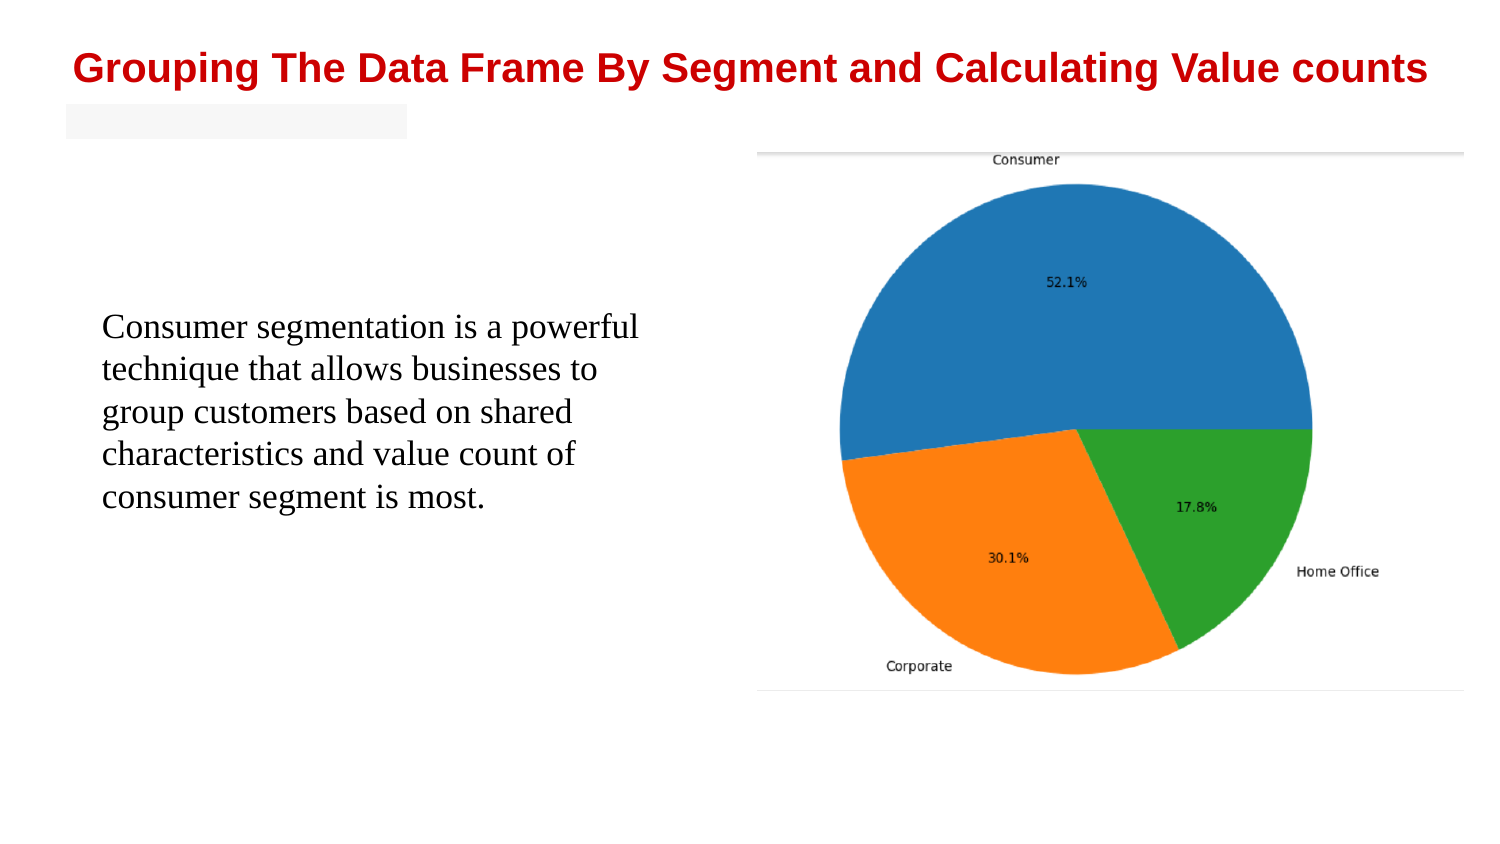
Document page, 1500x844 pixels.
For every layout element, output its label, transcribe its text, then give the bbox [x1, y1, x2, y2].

title [51, 137, 1449, 167]
picture [757, 152, 1464, 691]
text_box Grouping The Data Frame By Segment and Calculating Value counts [0, 25, 1488, 137]
text_box Consumer segmentation is a powerful technique that allows businesses to group customers based on shared characteristics and value count of consumer segment is most. [86, 287, 668, 669]
